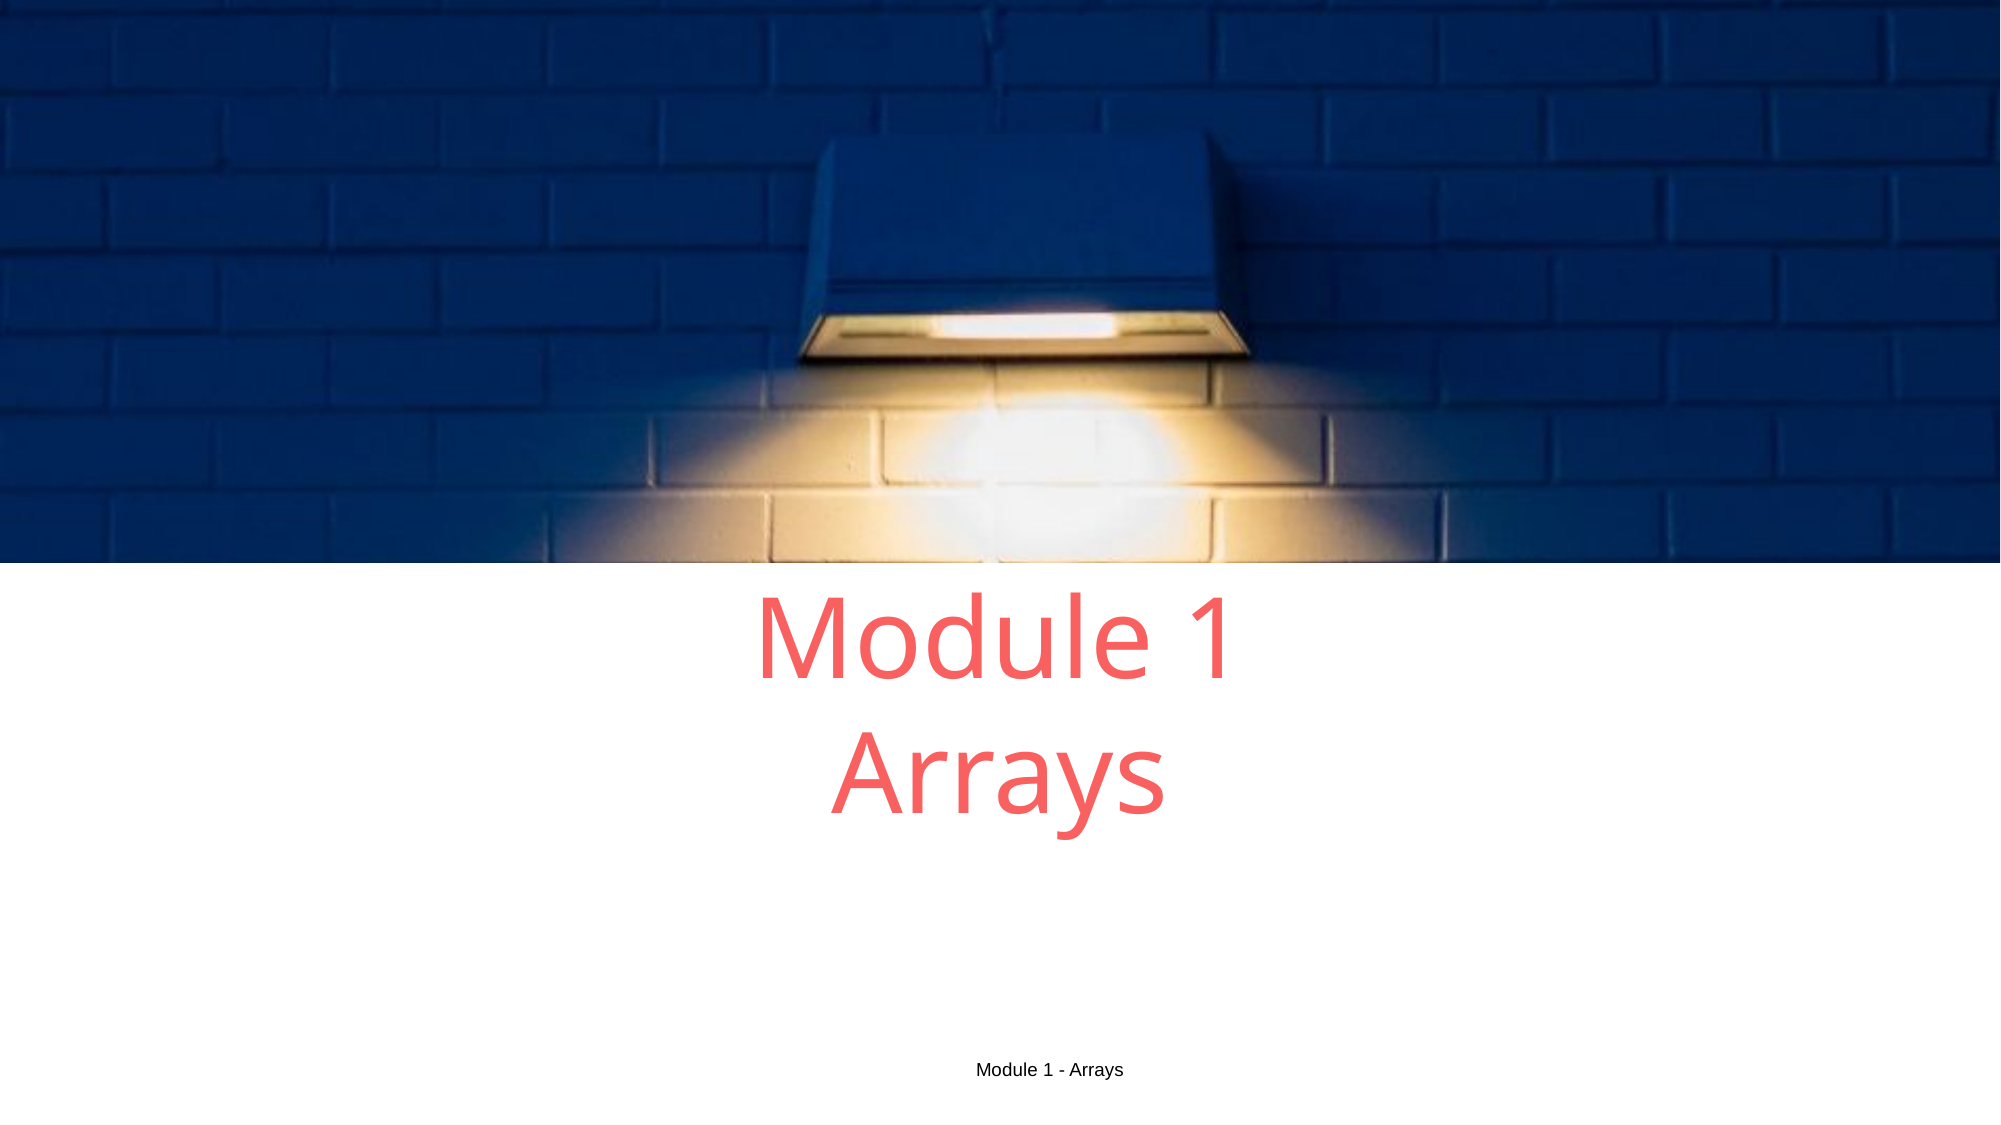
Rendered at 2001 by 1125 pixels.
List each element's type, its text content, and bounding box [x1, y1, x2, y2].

picture [0, 0, 2001, 563]
title Module 1 Arrays [362, 580, 1638, 822]
